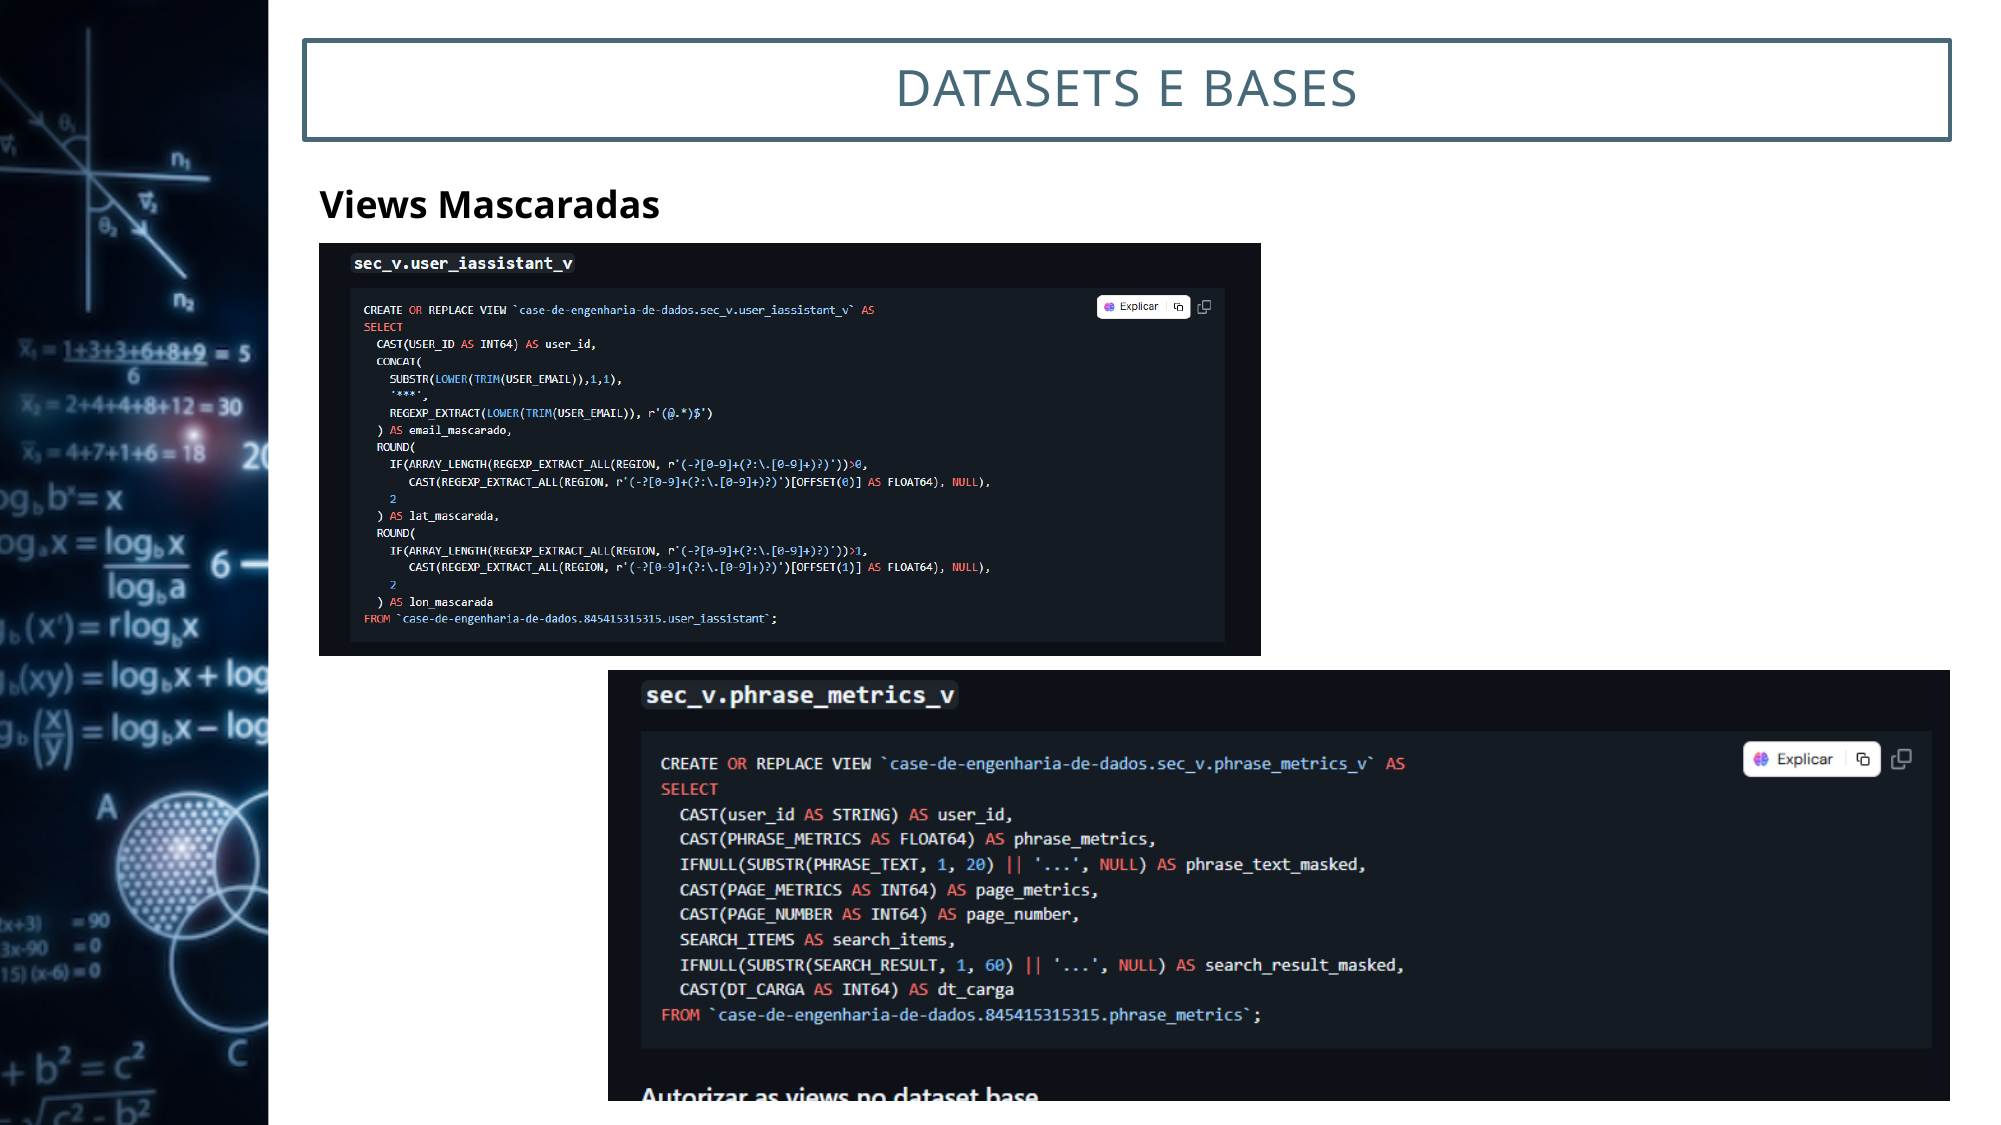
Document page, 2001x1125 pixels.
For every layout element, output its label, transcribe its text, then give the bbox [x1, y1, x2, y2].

picture [319, 243, 1261, 656]
picture [607, 670, 1950, 1101]
picture [0, 0, 269, 1125]
text_box Views Mascaradas [304, 178, 1088, 1084]
title Datasets e bases [302, 38, 1952, 142]
